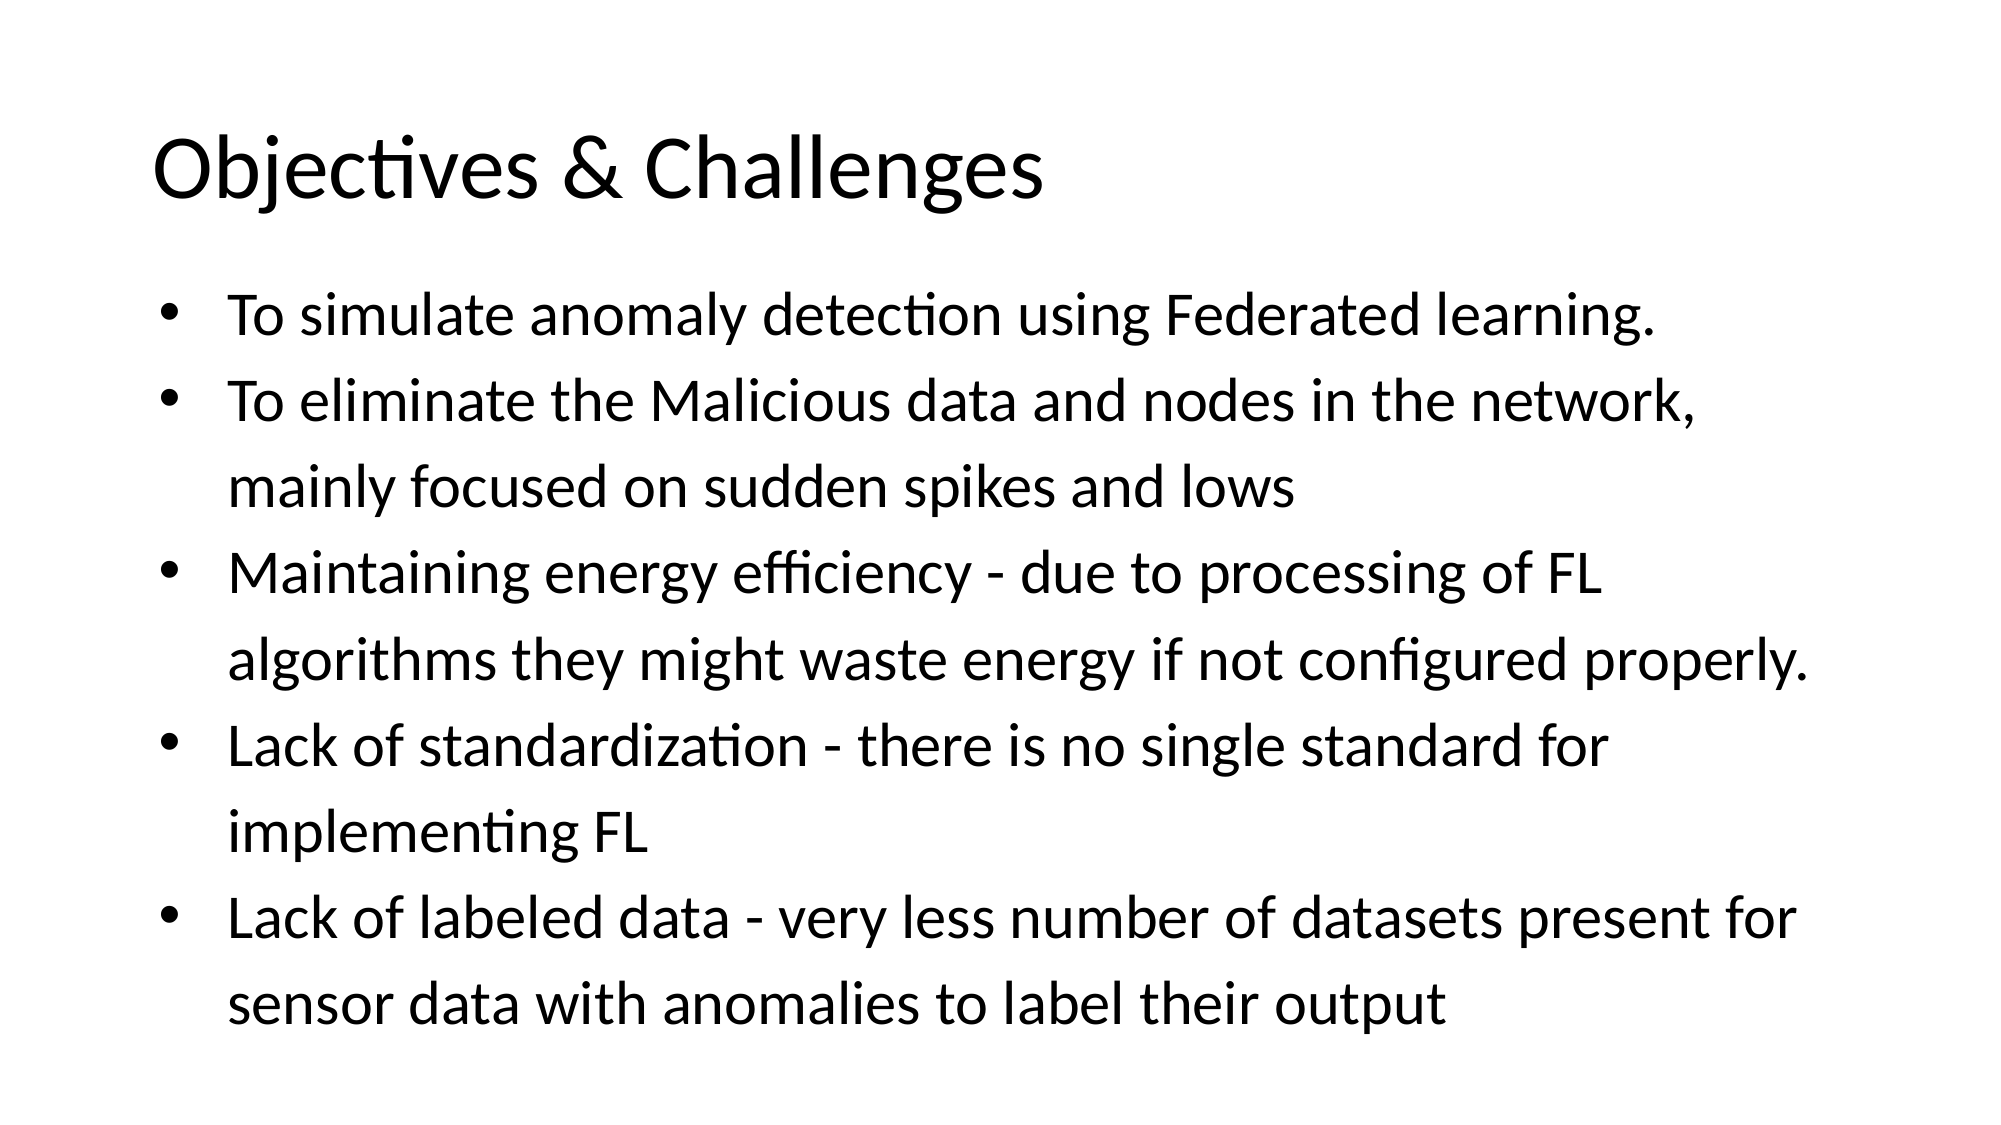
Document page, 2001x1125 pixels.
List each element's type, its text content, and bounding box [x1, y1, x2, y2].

list To simulate anomaly detection using Federated learning. To eliminate the Malicious data and nodes in the network, mainly focused on sudden spikes and lows Maintaining energy efficiency - due to processing of FL algorithms they might waste energy if not configured properly. Lack of standardization - there is no single standard for implementing FL Lack of labeled data - very less number of datasets present for sensor data with anomalies to label their output [137, 254, 1863, 968]
title Objectives & Challenges [137, 59, 1863, 254]
